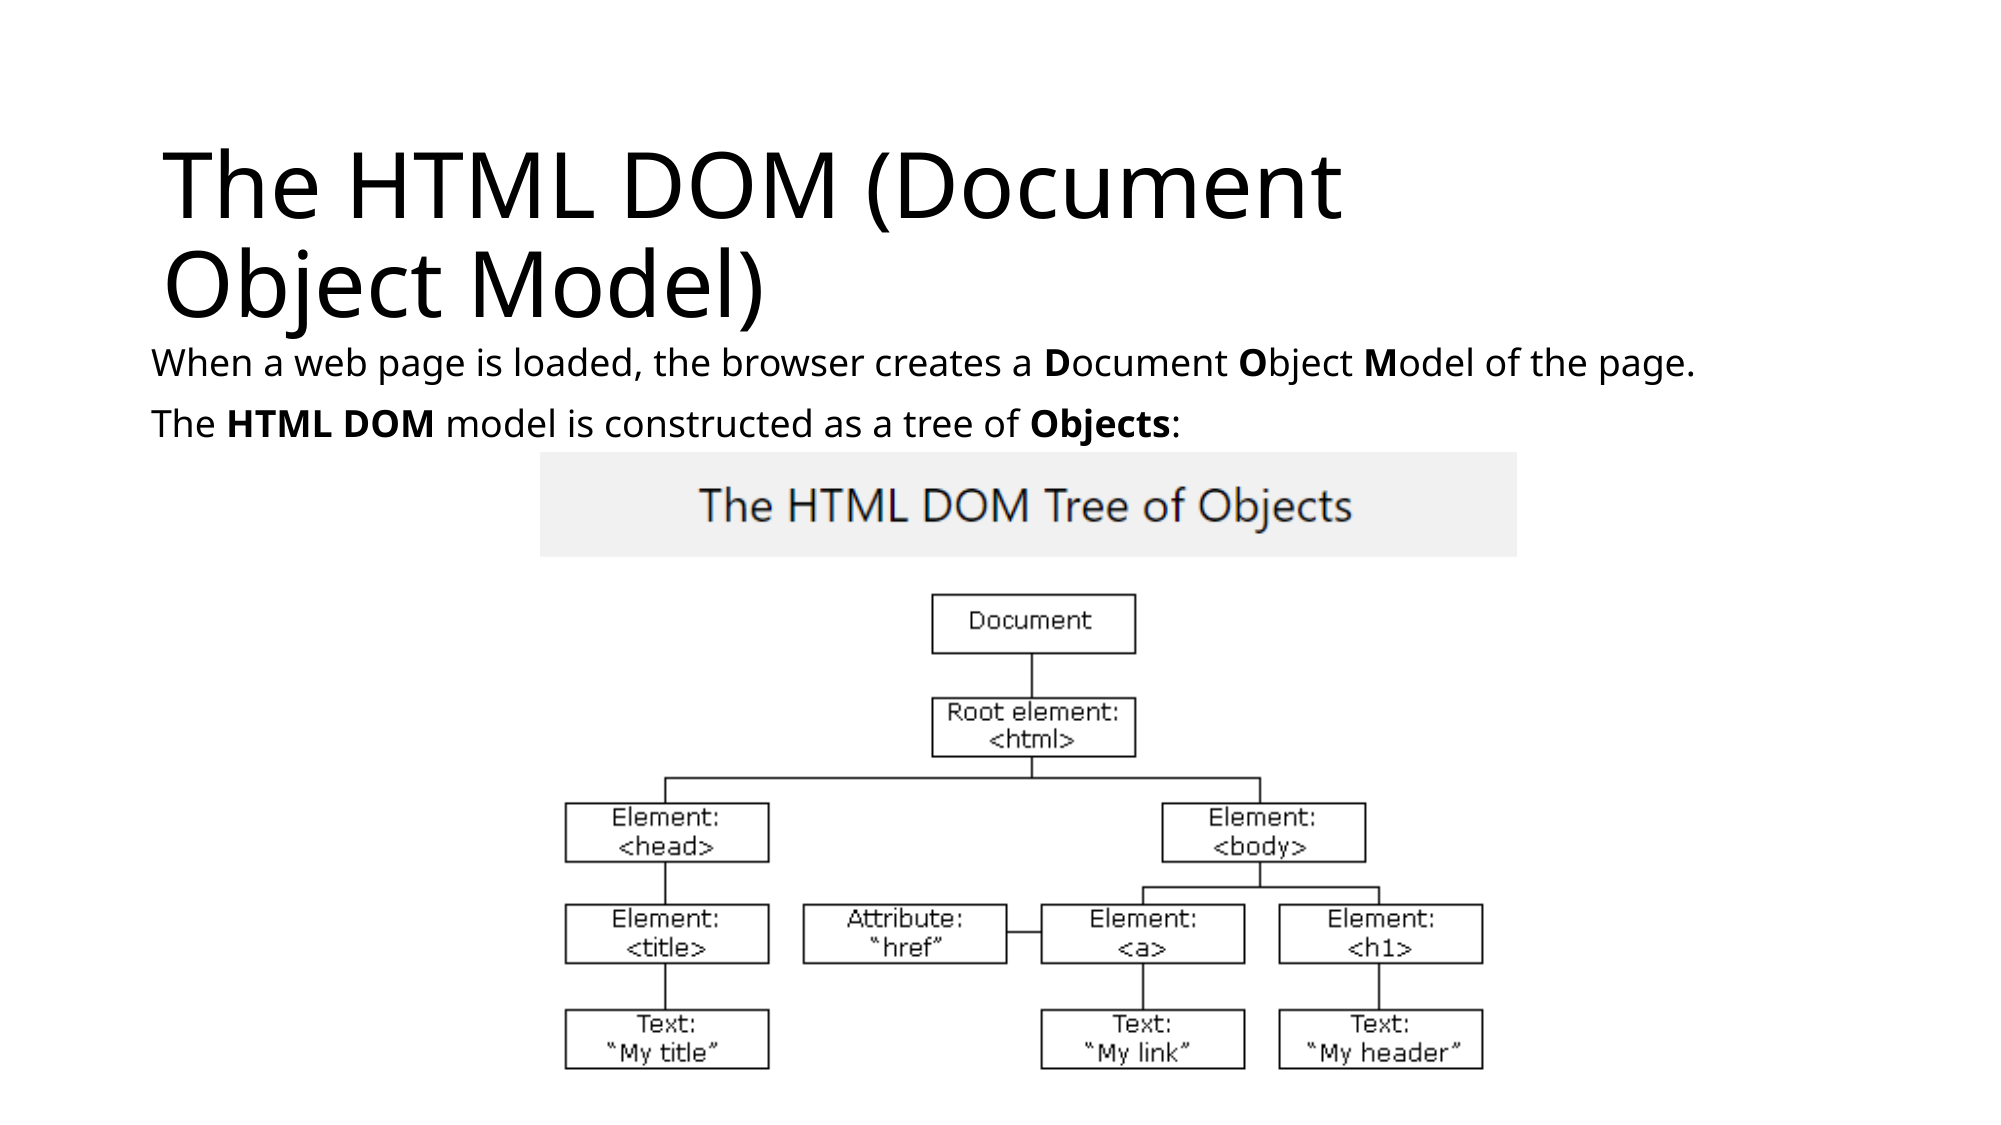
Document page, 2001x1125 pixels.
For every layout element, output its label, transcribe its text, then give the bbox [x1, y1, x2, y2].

title The HTML DOM (Document Object Model) [147, 114, 1548, 331]
text_box The HTML DOM model is constructed as a tree of Objects: [136, 392, 1473, 452]
text_box When a web page is loaded, the browser creates a Document Object Model of the page. [136, 331, 1851, 392]
picture [540, 452, 1517, 1105]
